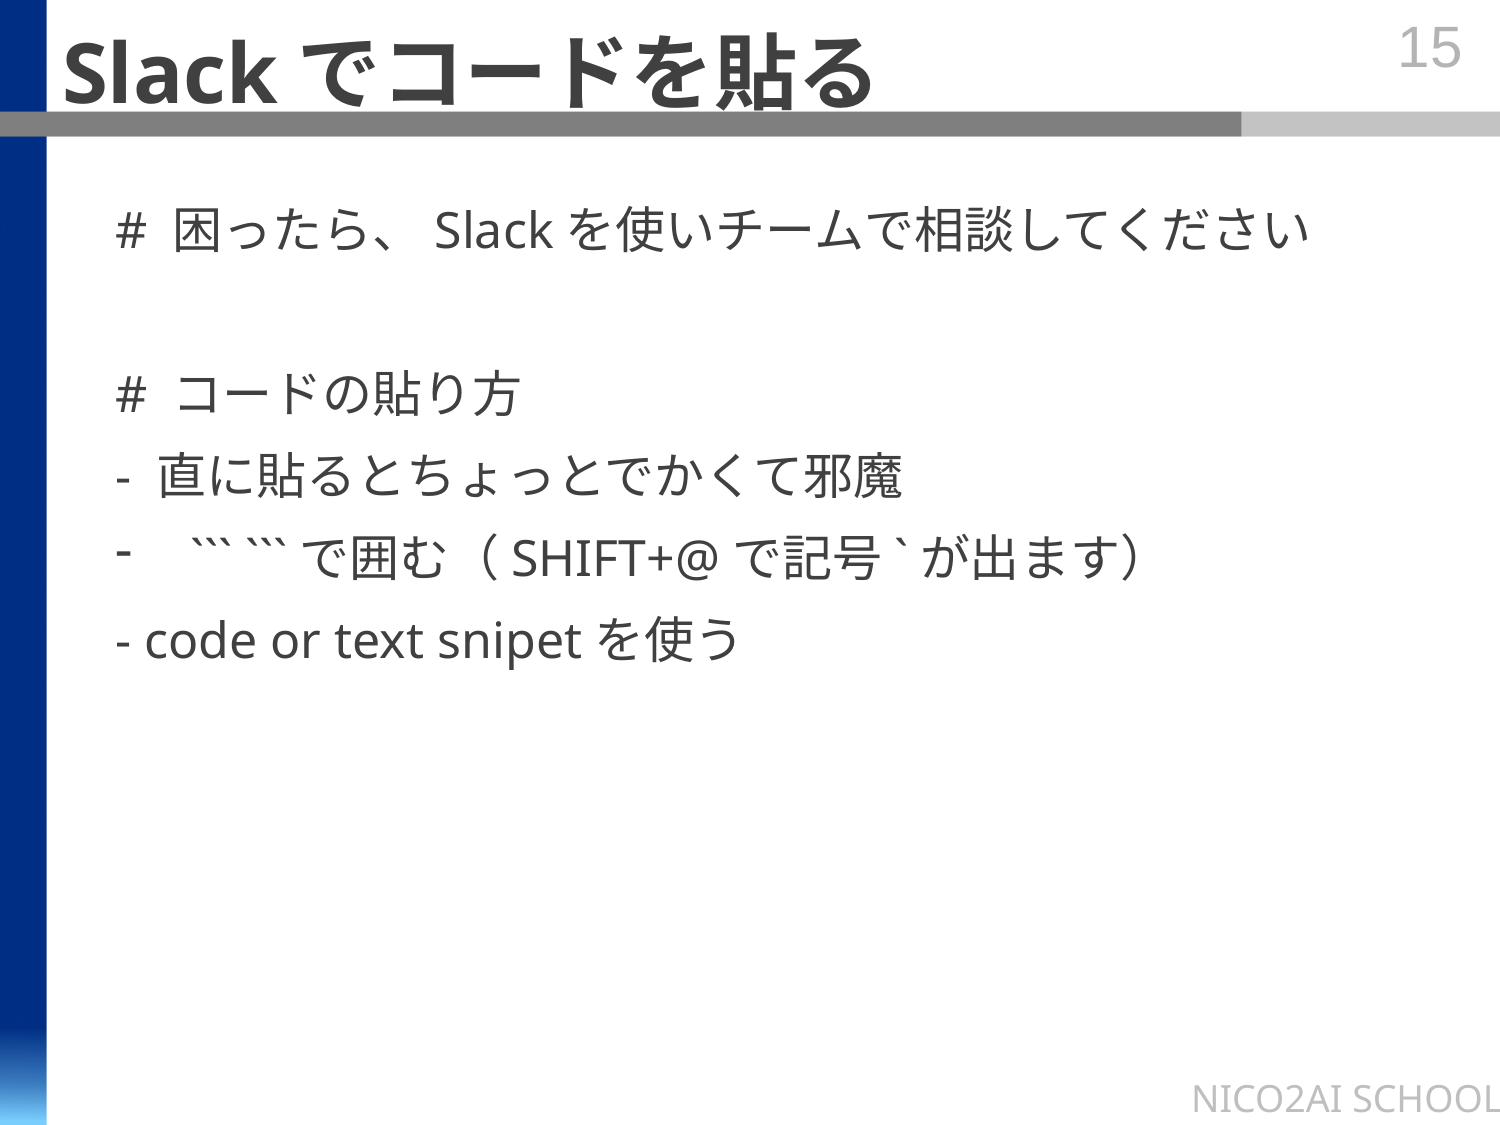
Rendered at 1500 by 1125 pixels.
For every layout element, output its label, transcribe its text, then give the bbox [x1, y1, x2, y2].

picture [0, 0, 1500, 1125]
list # 困ったら、Slackを使いチームで相談してください # コードの貼り方 - 直に貼るとちょっとでかくて邪魔 ``` ```で囲む（SHIFT+@で記号`が出ます） - code or text snipetを使う [100, 179, 1459, 511]
title Slackでコードを貼る [47, 0, 1398, 164]
slide_number 15 [1128, 13, 1478, 74]
